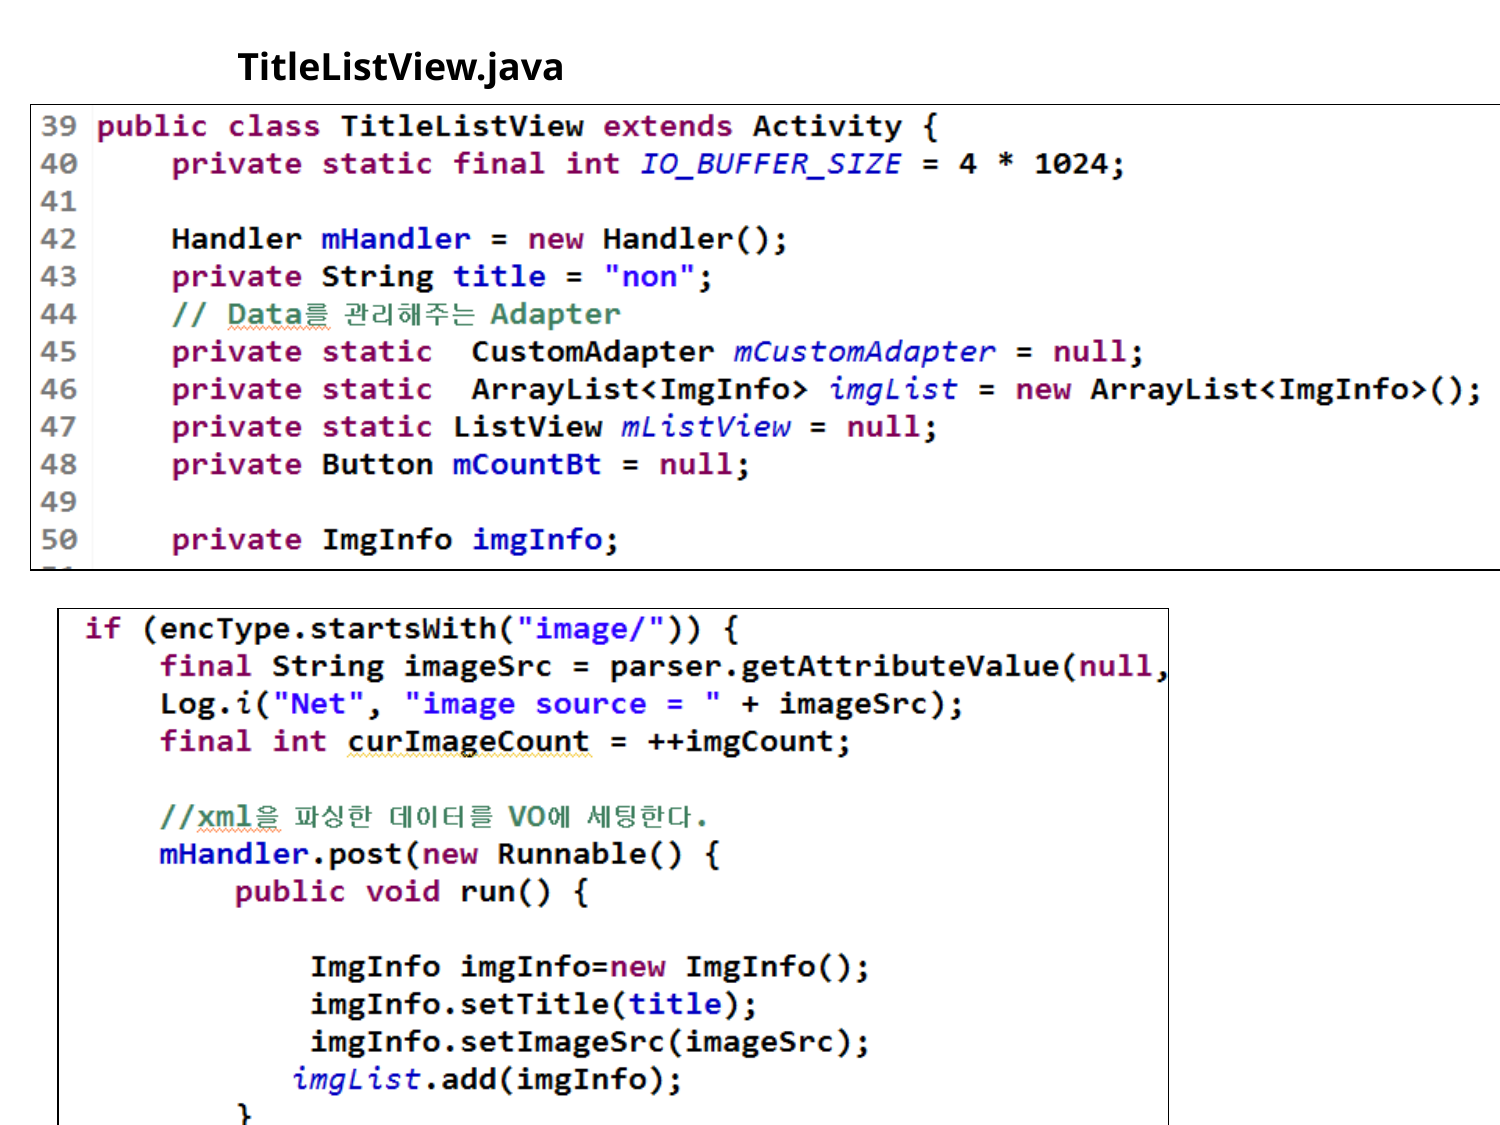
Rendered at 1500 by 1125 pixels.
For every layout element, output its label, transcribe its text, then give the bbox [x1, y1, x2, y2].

picture [30, 105, 1500, 570]
picture [58, 609, 1169, 1125]
text_box TitleListView.java [222, 35, 1184, 95]
